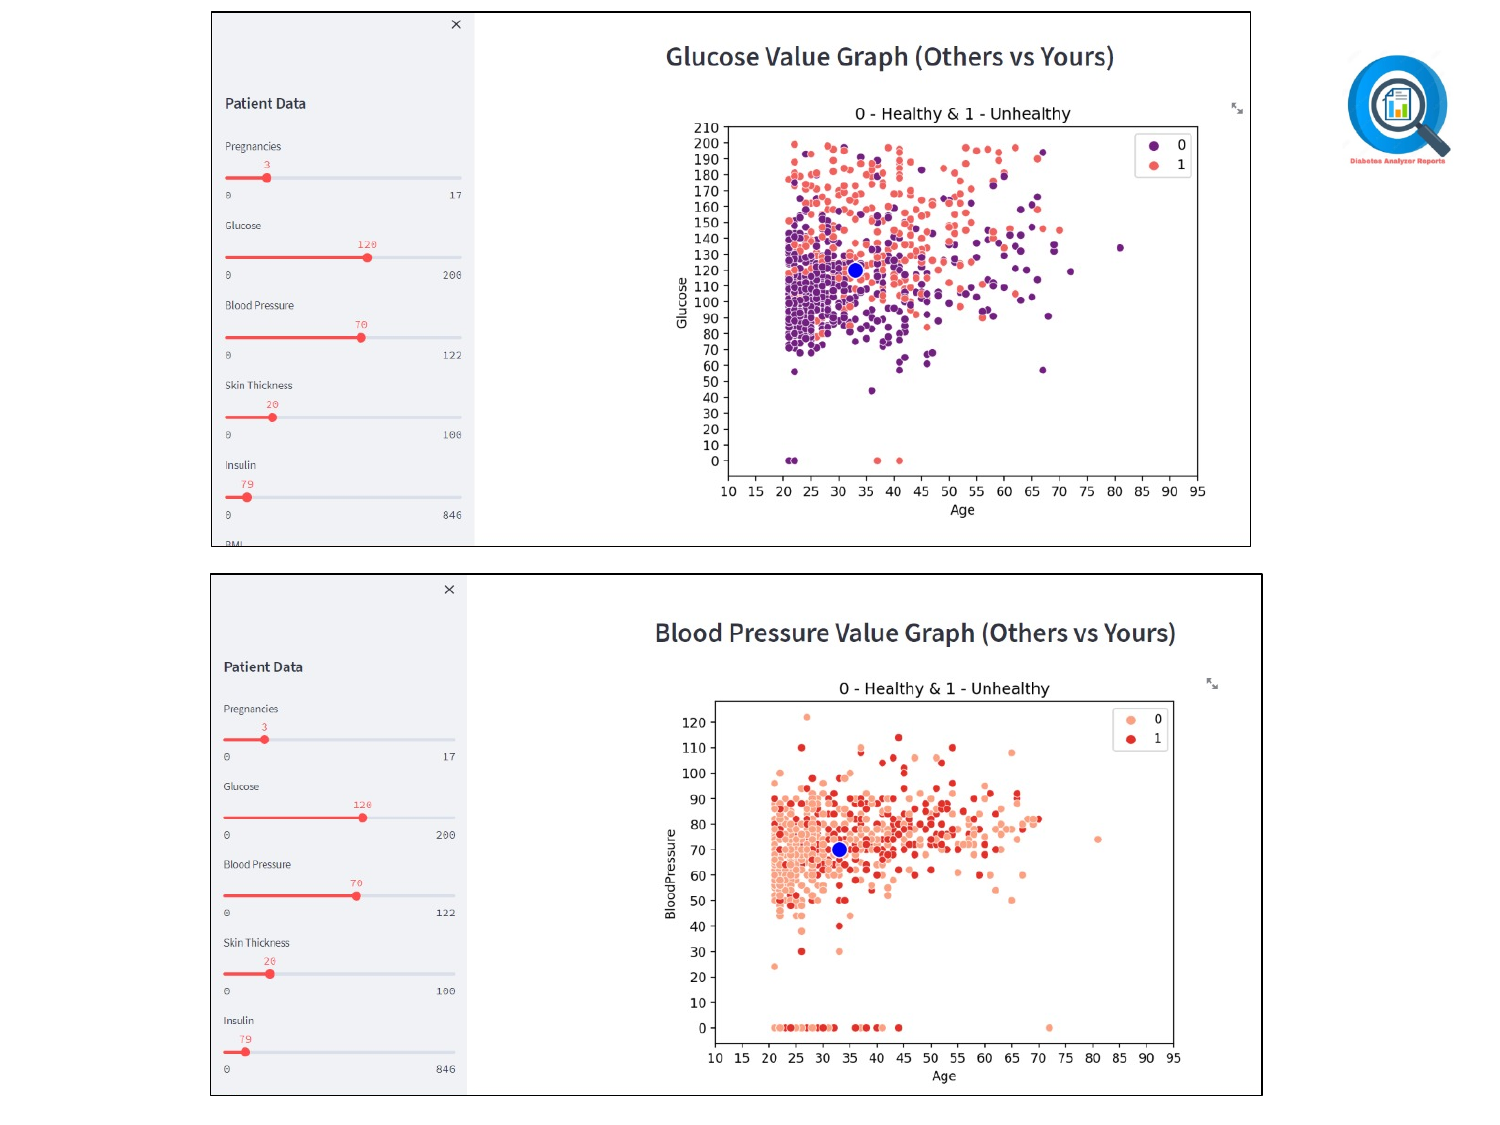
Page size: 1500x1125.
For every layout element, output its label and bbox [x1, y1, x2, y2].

picture [210, 574, 1262, 1095]
picture [212, 12, 1251, 546]
picture [1299, 12, 1488, 201]
